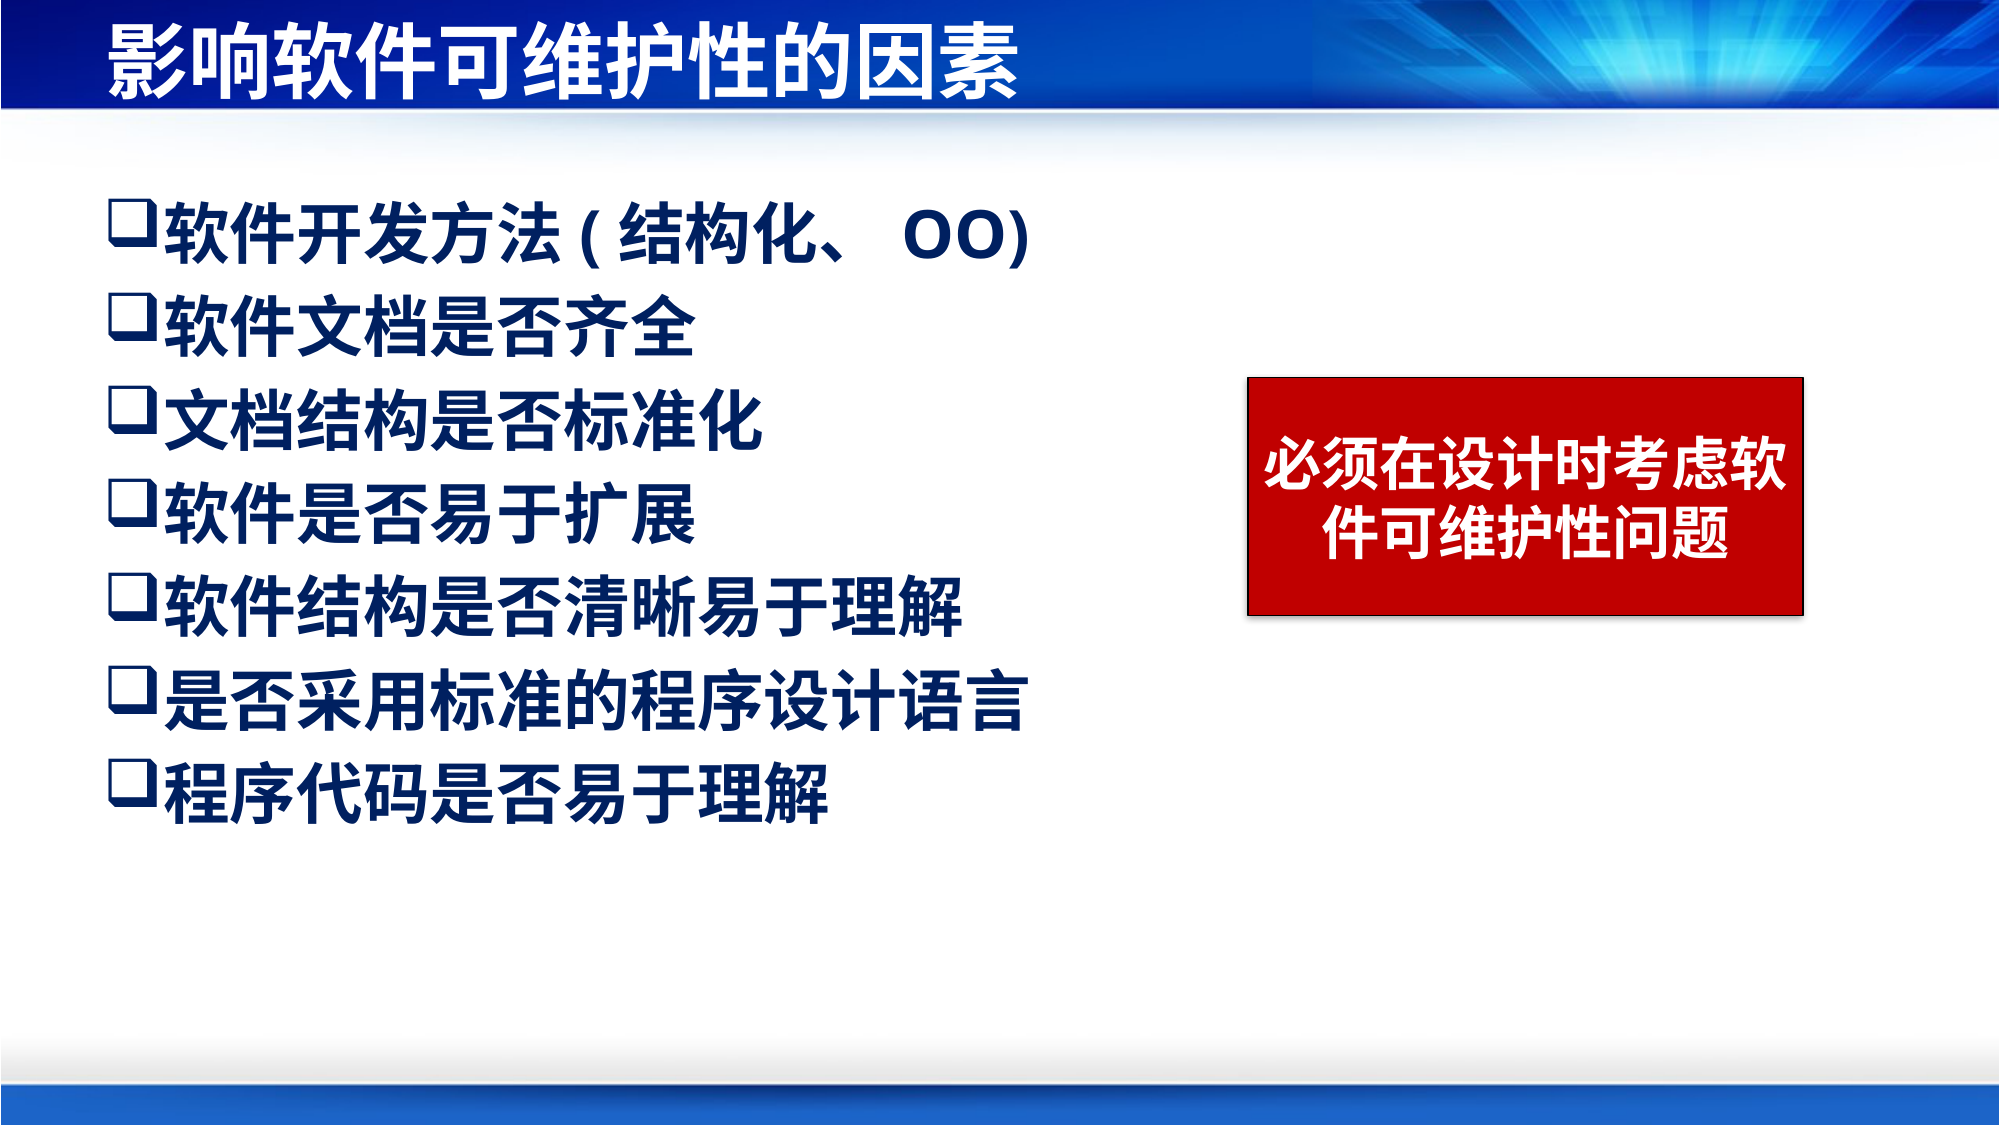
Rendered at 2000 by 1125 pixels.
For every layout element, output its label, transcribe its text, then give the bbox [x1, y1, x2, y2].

list 软件开发方法(结构化、OO) 软件文档是否齐全 文档结构是否标准化 软件是否易于扩展 软件结构是否清晰易于理解 是否采用标准的程序设计语言 程序代码是否易于理解 [88, 184, 1880, 1012]
text_box 必须在设计时考虑软件可维护性问题 [1247, 377, 1804, 616]
title 影响软件可维护性的因素 [90, 1, 1880, 118]
picture [1, 0, 1999, 1125]
